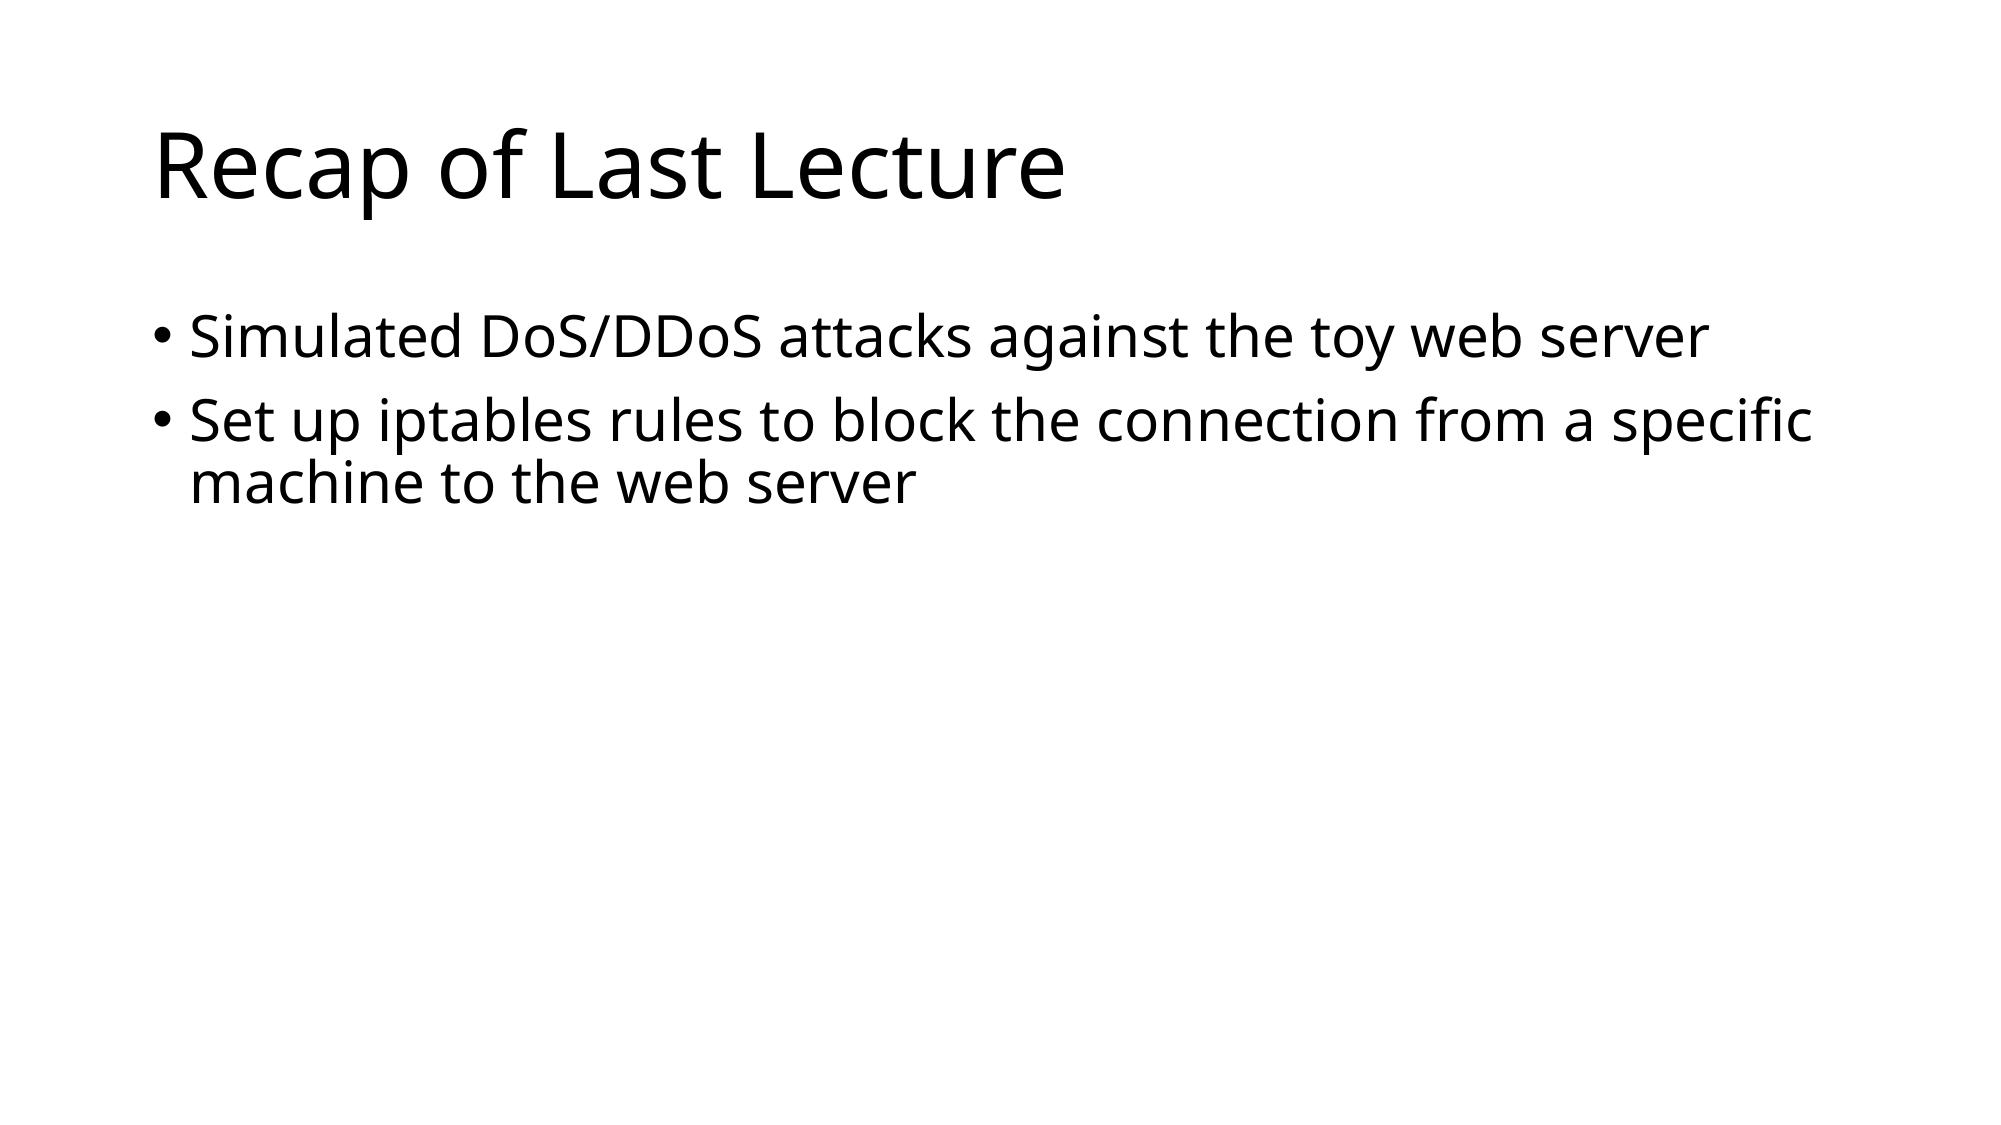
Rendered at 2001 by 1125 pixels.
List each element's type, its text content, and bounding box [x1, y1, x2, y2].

title Recap of Last Lecture [137, 59, 1863, 278]
list Simulated DoS/DDoS attacks against the toy web server Set up iptables rules to block the connection from a specific machine to the web server [137, 299, 1917, 1014]
